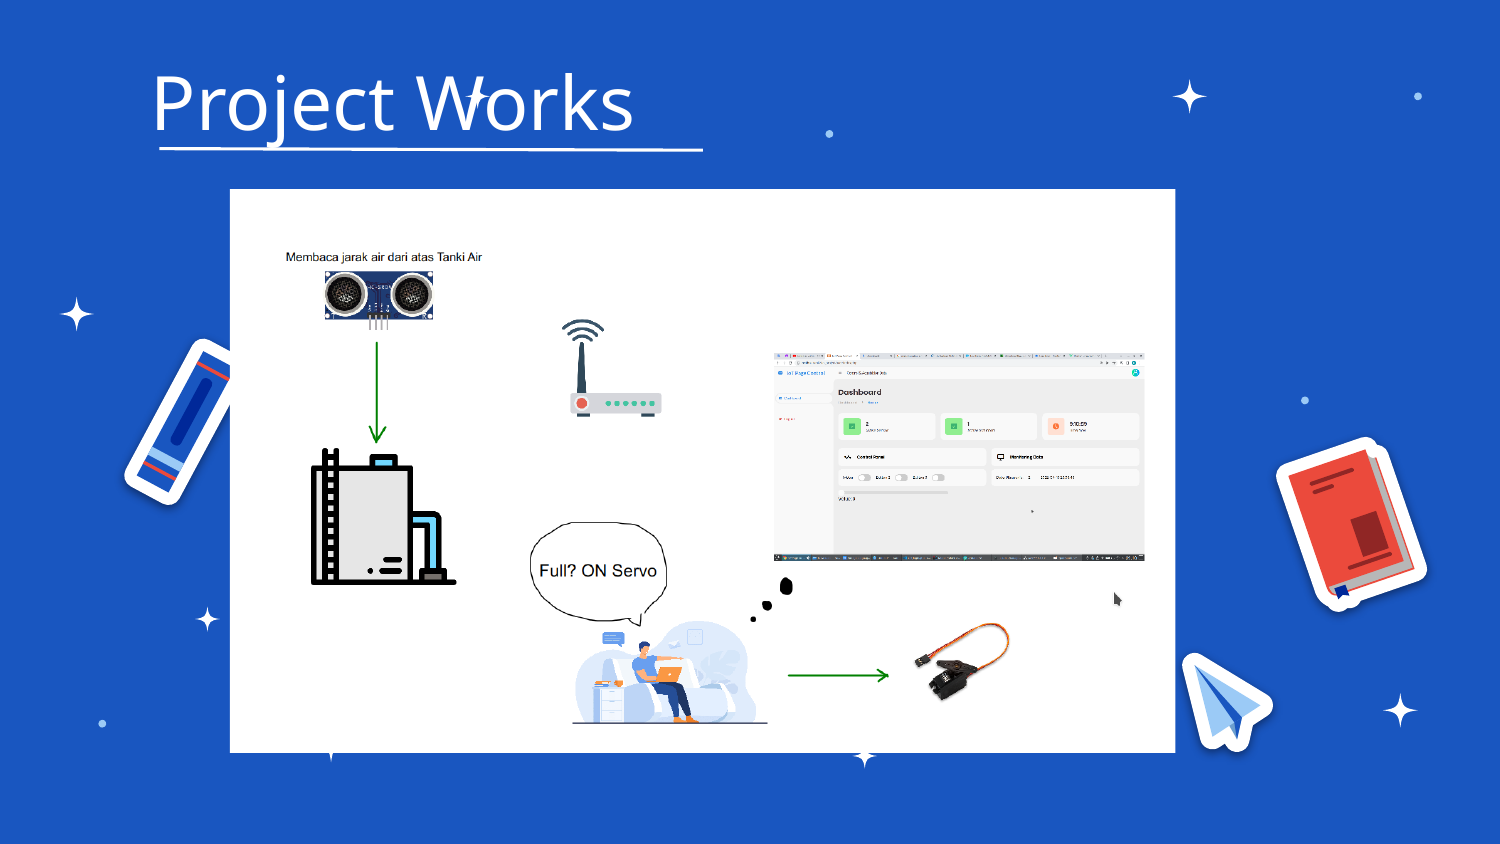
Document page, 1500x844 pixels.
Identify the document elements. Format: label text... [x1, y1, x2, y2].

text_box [136, 350, 224, 493]
text_box [98, 719, 107, 728]
text_box [59, 296, 95, 332]
text_box [1414, 92, 1422, 101]
text_box [195, 606, 220, 632]
text_box [862, 761, 867, 769]
text_box [1172, 79, 1208, 114]
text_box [1288, 449, 1415, 600]
picture [229, 188, 1176, 753]
text_box [1301, 396, 1309, 405]
text_box [1383, 692, 1418, 728]
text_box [1194, 665, 1261, 740]
text_box Project Works [135, 42, 982, 161]
